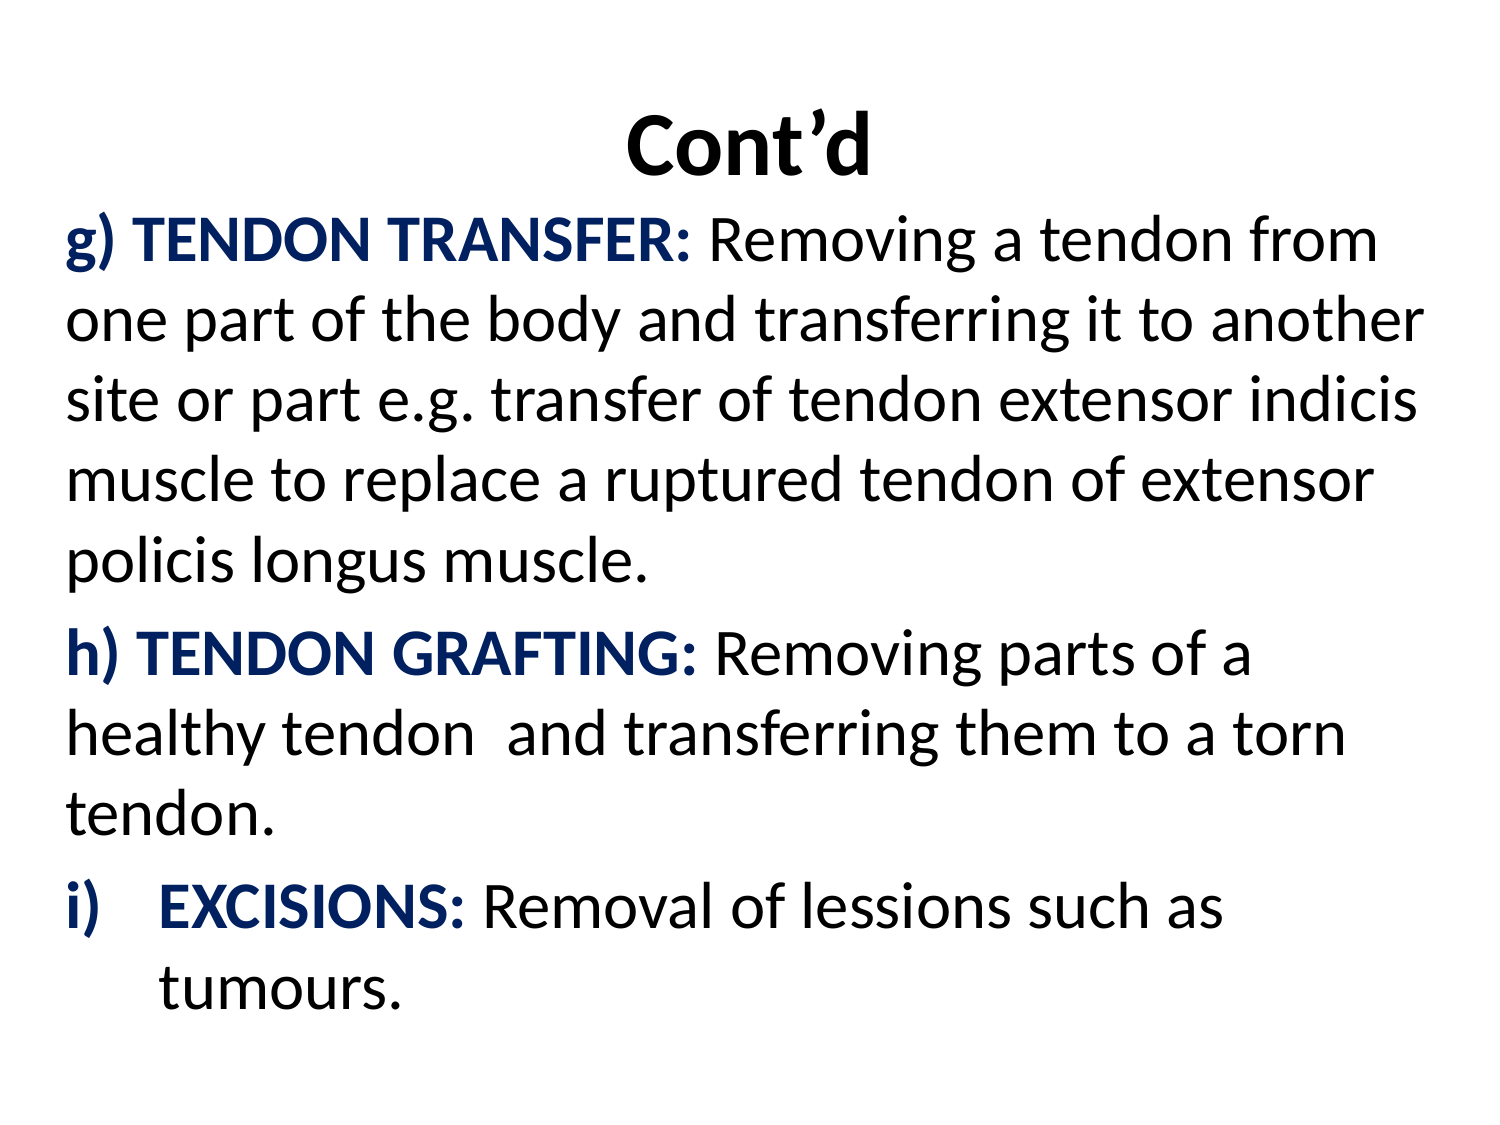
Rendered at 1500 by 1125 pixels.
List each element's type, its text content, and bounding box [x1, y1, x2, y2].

list g) TENDON TRANSFER: Removing a tendon from one part of the body and transferring it to another site or part e.g. transfer of tendon extensor indicis muscle to replace a ruptured tendon of extensor policis longus muscle. h) TENDON GRAFTING: Removing parts of a healthy tendon and transferring them to a torn tendon. EXCISIONS: Removal of lessions such as tumours. [50, 187, 1475, 1100]
title Cont’d [75, 45, 1425, 187]
